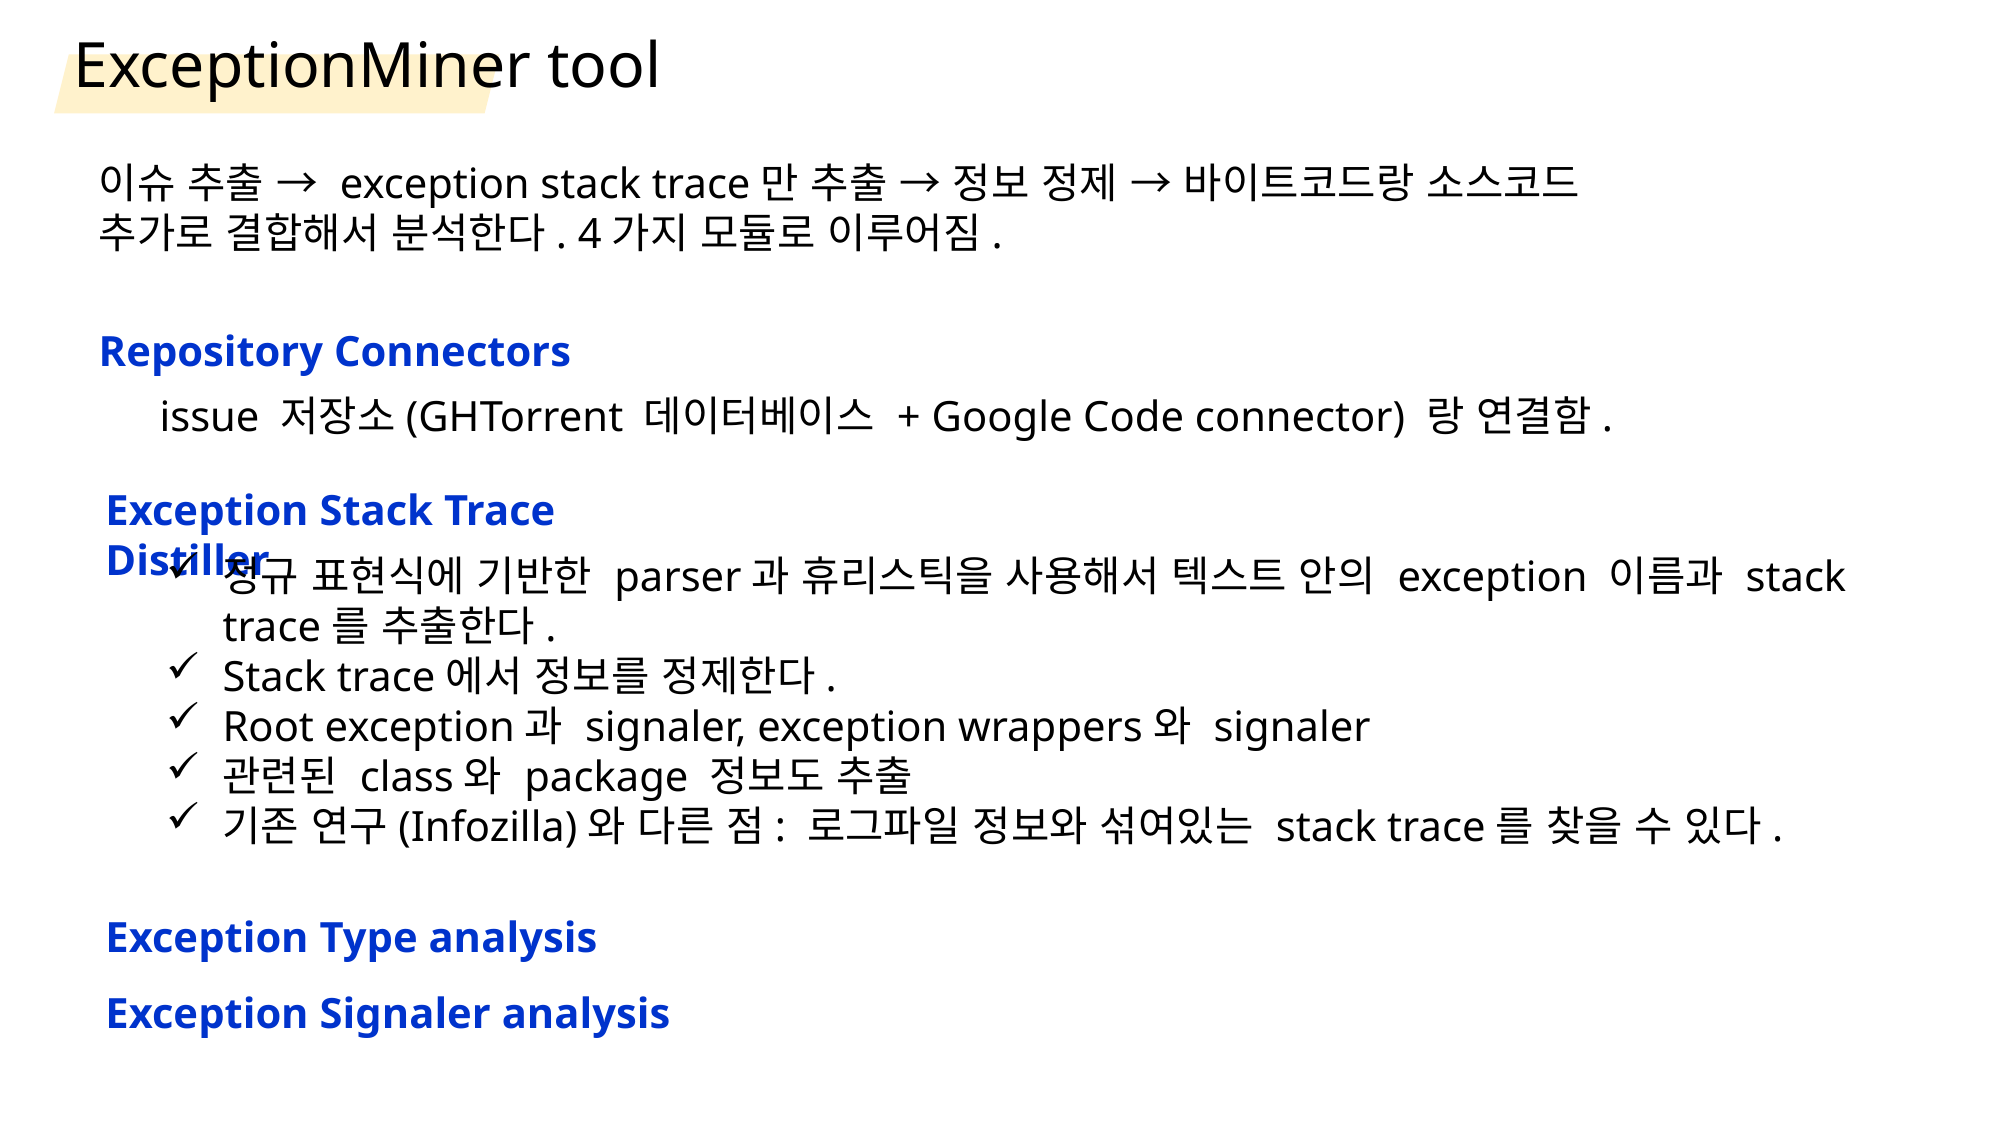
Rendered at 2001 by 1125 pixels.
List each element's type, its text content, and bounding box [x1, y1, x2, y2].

text_box Exception Stack Trace Distiller [90, 476, 738, 592]
text_box Exception Type analysis [90, 903, 738, 969]
text_box 이슈 추출 → exception stack trace만 추출 → 정보 정제 → 바이트코드랑 소스코드 추가로 결합해서 분석한다. 4가지 모듈로 이루어짐. [84, 149, 1667, 265]
text_box Exception Signaler analysis [90, 979, 738, 1045]
text_box [52, 93, 488, 115]
text_box issue 저장소(GHTorrent 데이터베이스 + Google Code connector) 랑 연결함. [144, 382, 1856, 498]
text_box Repository Connectors [83, 317, 731, 382]
text_box 정규 표현식에 기반한 parser과 휴리스틱을 사용해서 텍스트 안의 exception 이름과 stack trace를 추출한다. Stack trace에서 정보를 정제한다. Root exception과 signaler, exception wrappers와 signaler 관련된 class와 package 정보도 추출 기존 연구(Infozilla)와 다른 점: 로그파일 정보와 섞여있는 stack trace를 찾을 수 있다. [151, 542, 1862, 857]
text_box ExceptionMiner tool [58, 17, 1229, 108]
